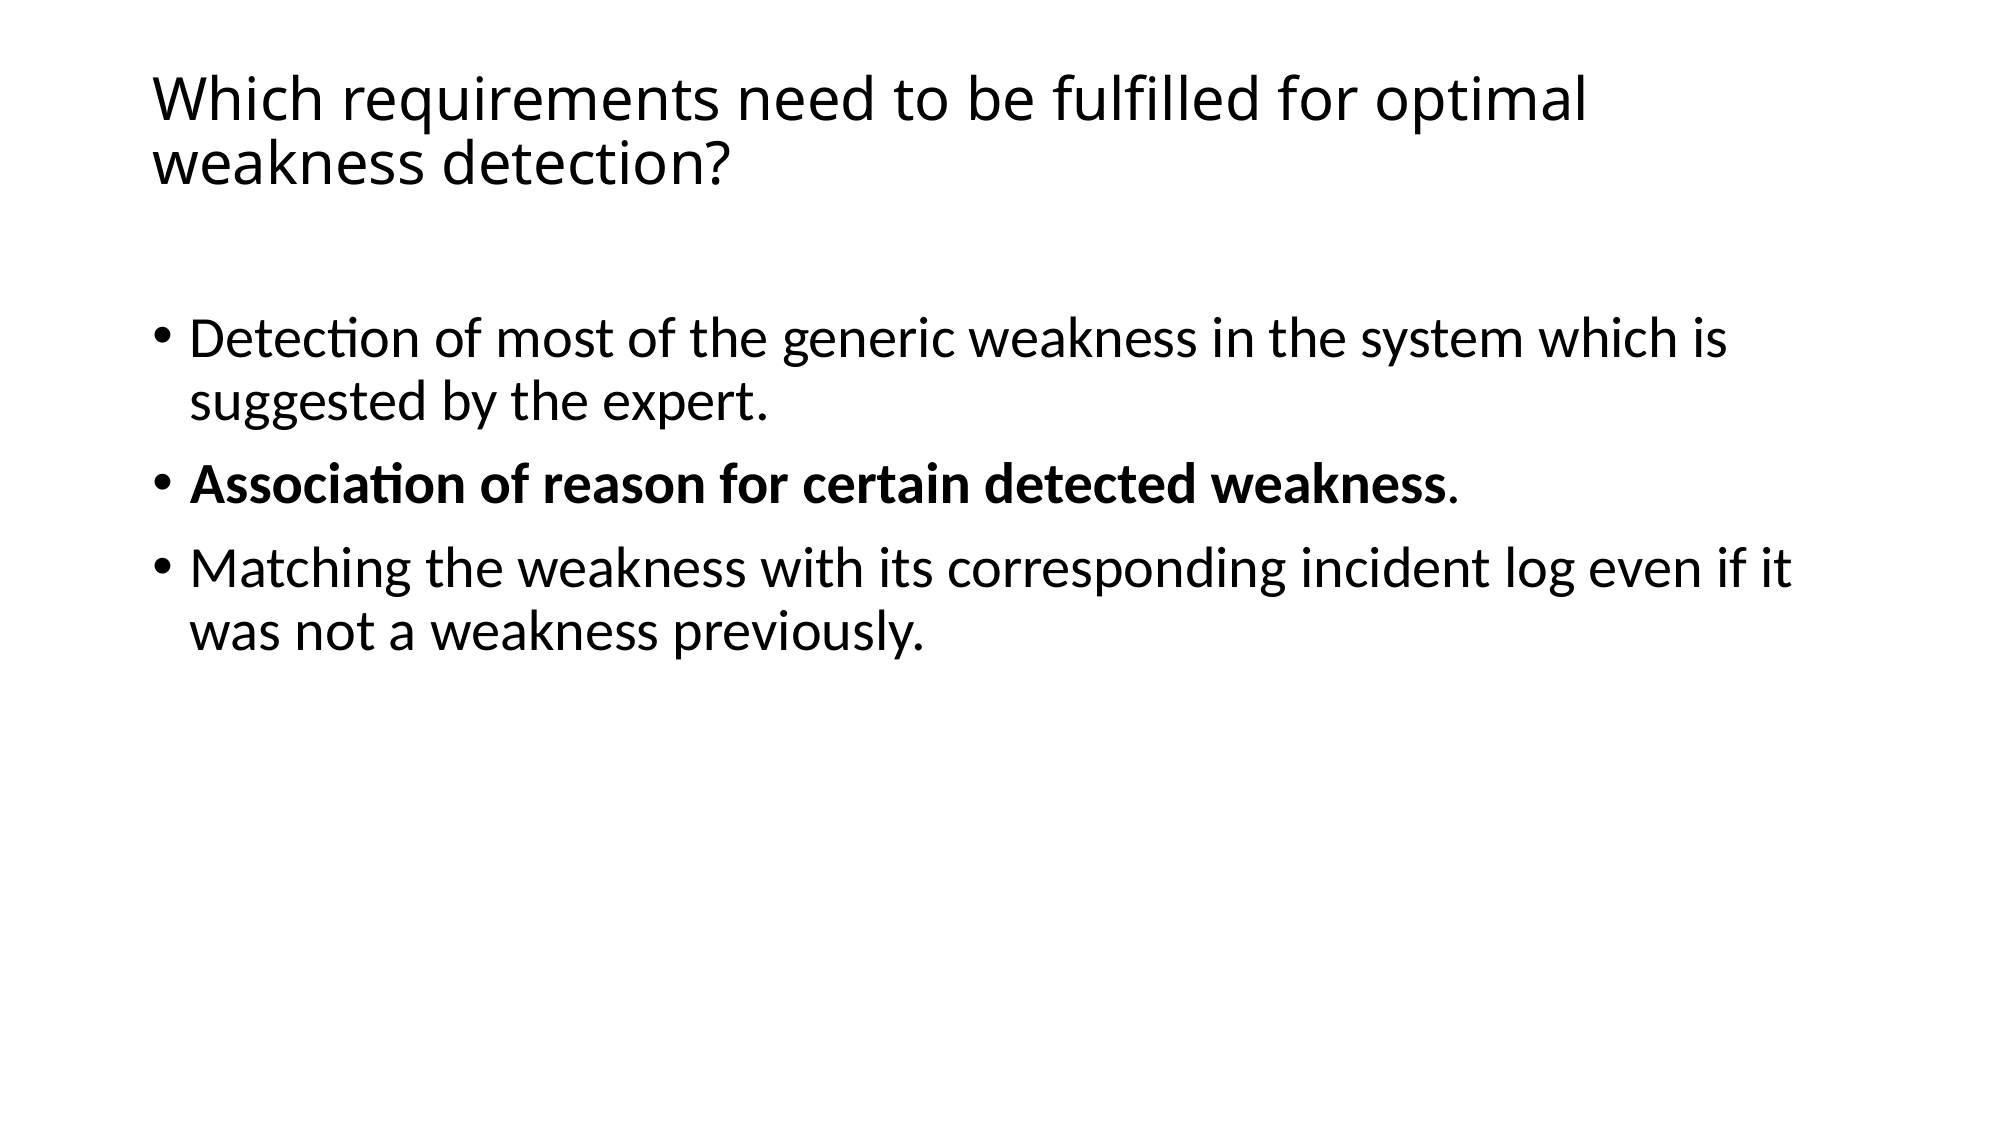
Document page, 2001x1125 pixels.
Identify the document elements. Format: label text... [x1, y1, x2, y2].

title Which requirements need to be fulfilled for optimal weakness detection? [137, 59, 1863, 278]
list Detection of most of the generic weakness in the system which is suggested by the expert. Association of reason for certain detected weakness. Matching the weakness with its corresponding incident log even if it was not a weakness previously. [137, 299, 1863, 1014]
